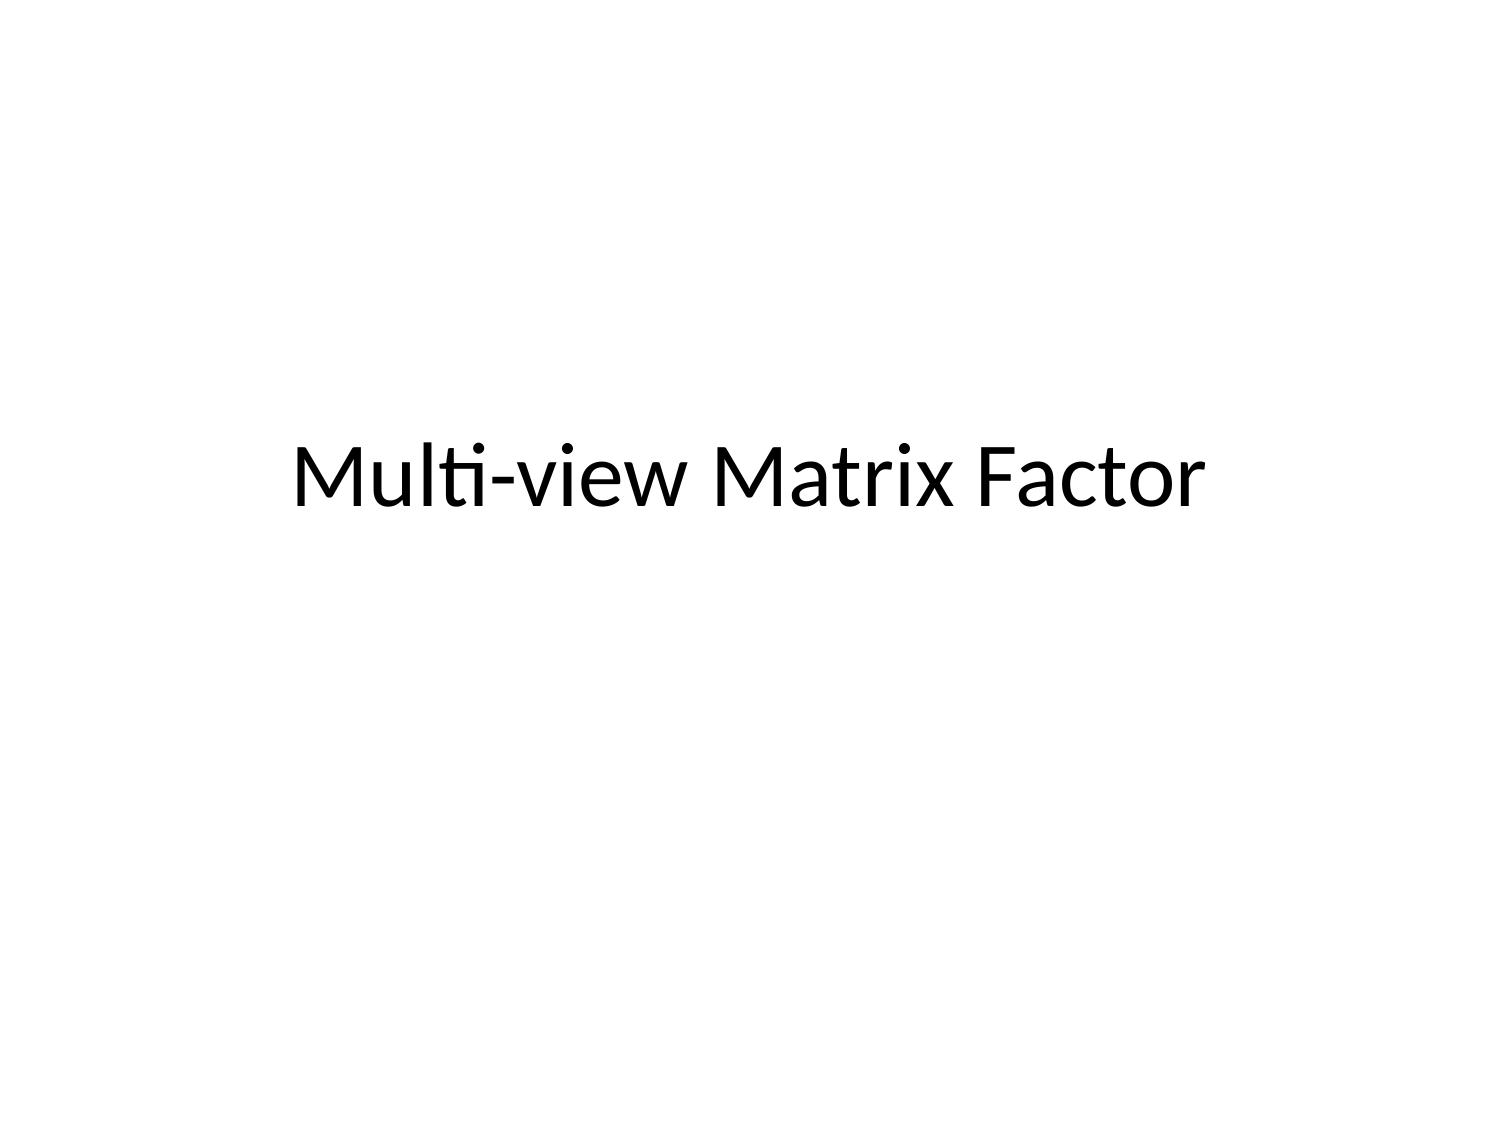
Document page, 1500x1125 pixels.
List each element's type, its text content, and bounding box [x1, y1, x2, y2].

title Multi-view Matrix Factor [112, 349, 1388, 591]
